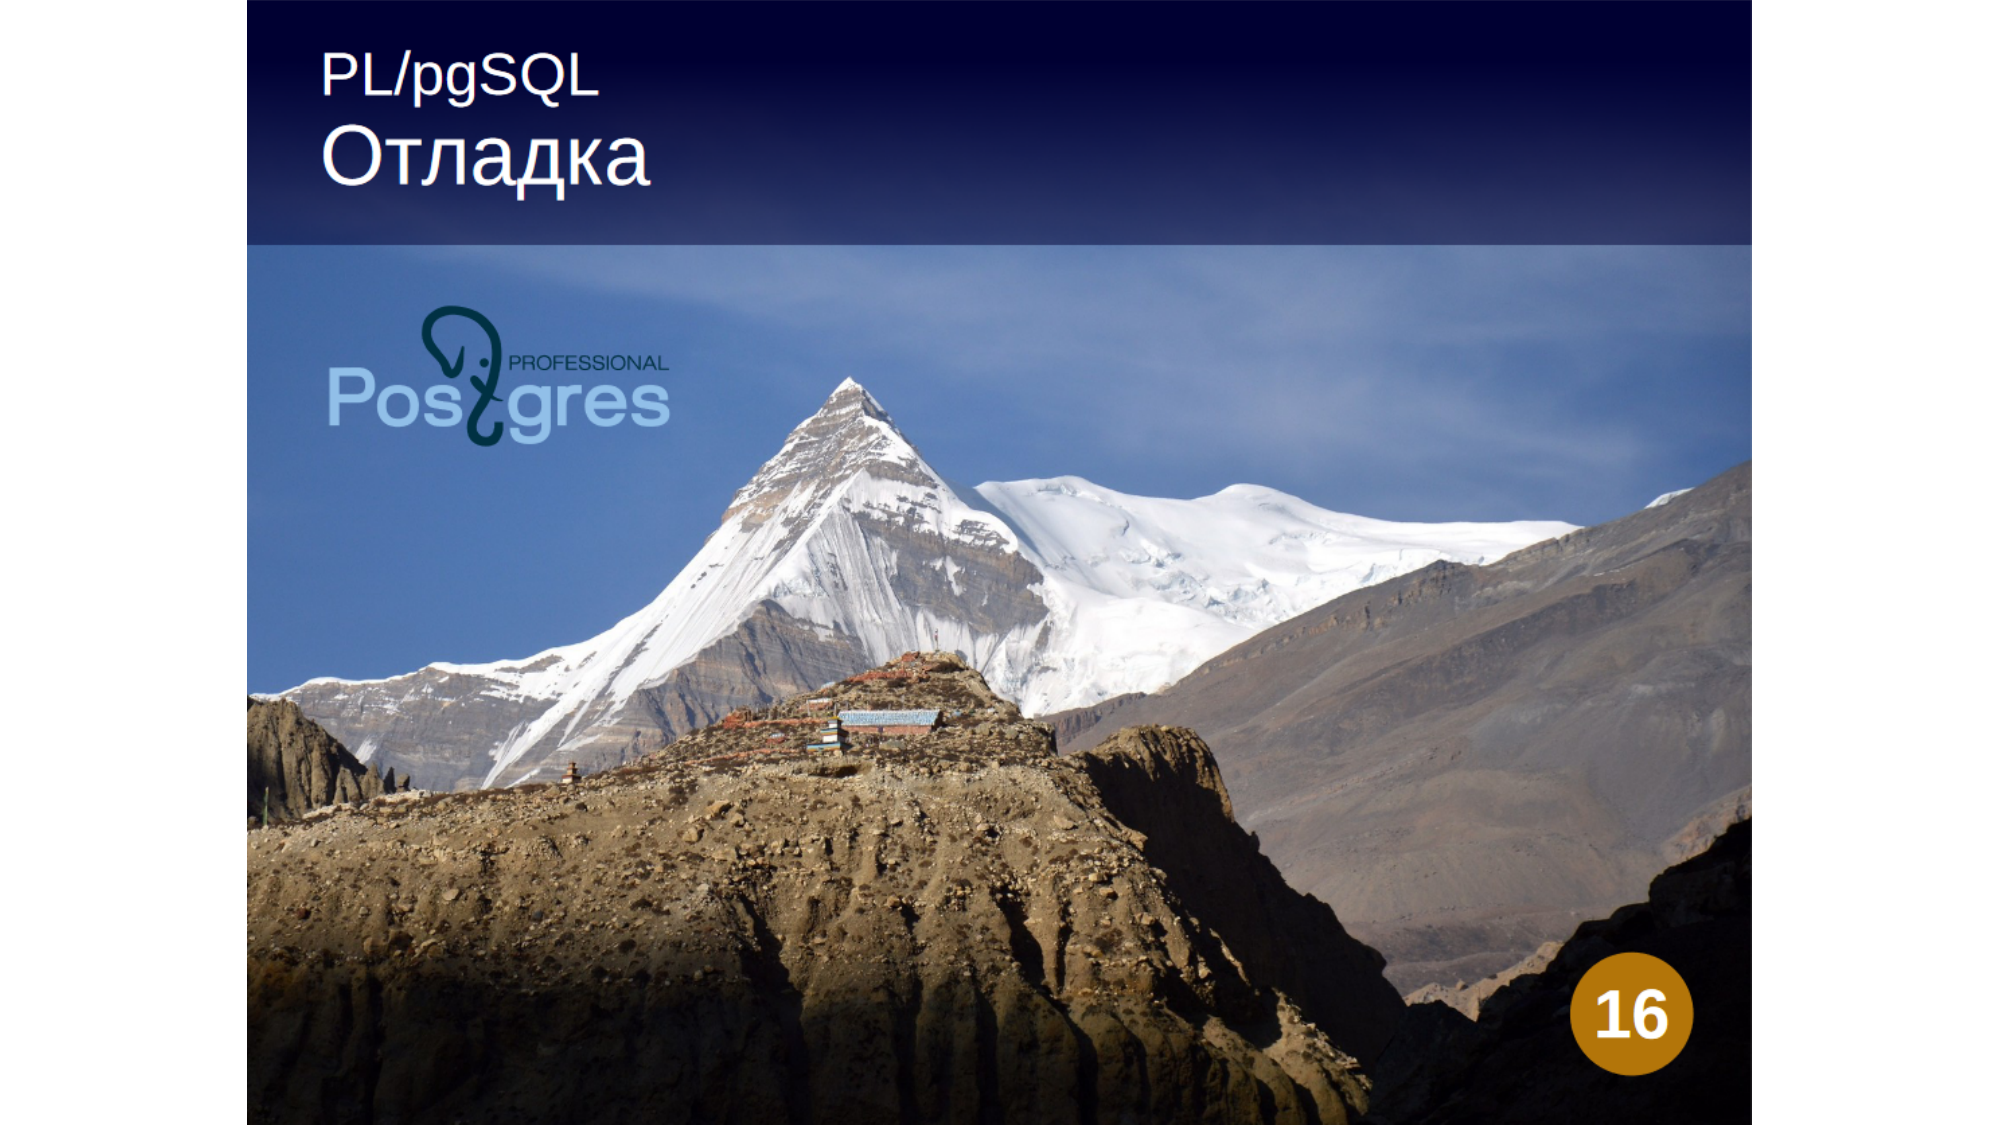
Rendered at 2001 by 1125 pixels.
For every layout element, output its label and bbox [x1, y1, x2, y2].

picture [247, 0, 1752, 1125]
